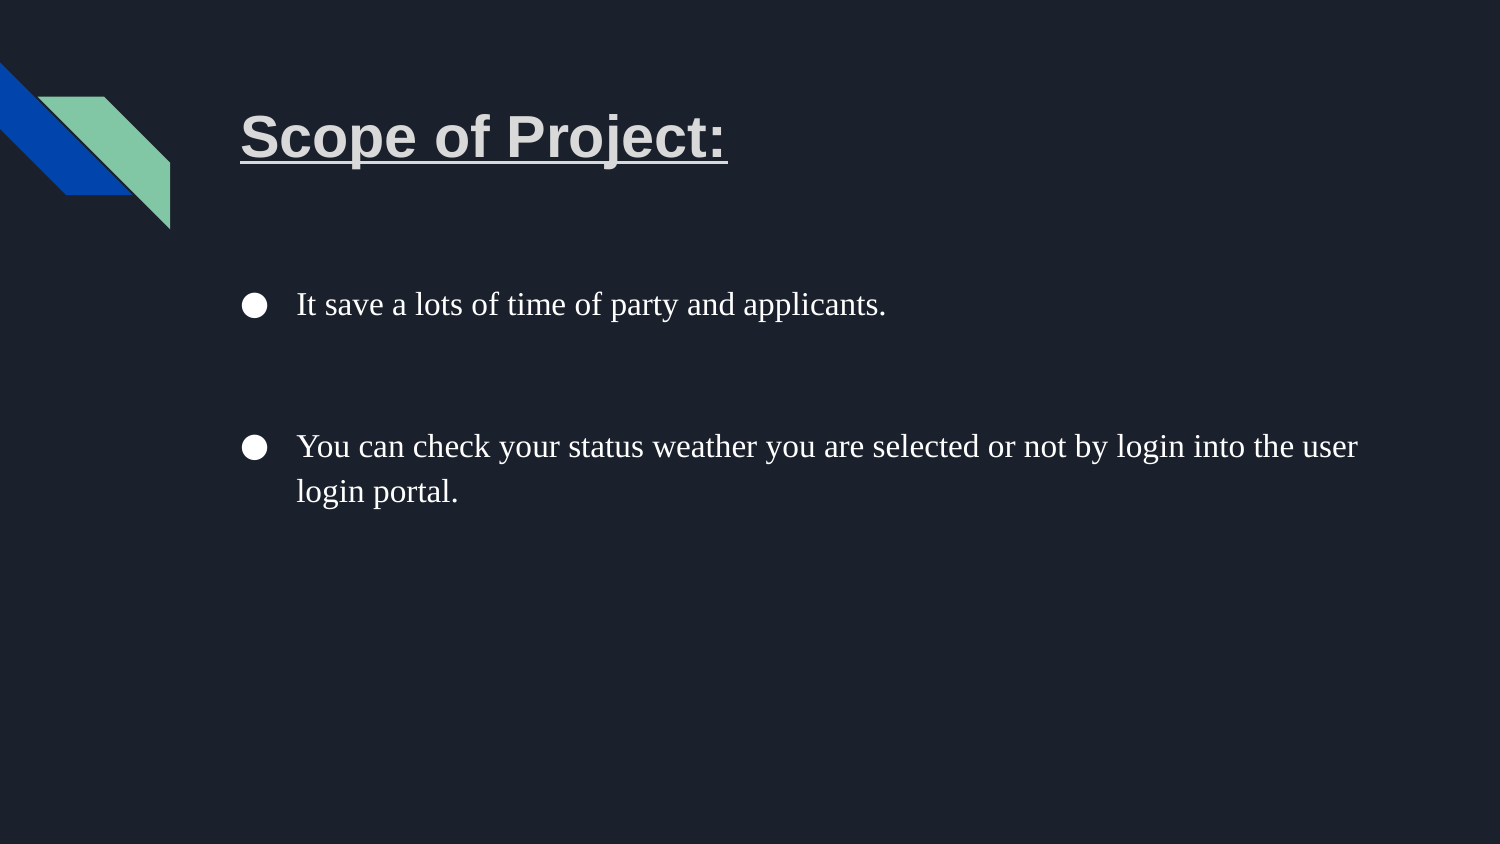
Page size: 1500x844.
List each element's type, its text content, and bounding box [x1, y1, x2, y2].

title Scope of Project: [225, 72, 1380, 223]
list It save a lots of time of party and applicants. You can check your status weather you are selected or not by login into the user login portal. [225, 261, 1380, 649]
